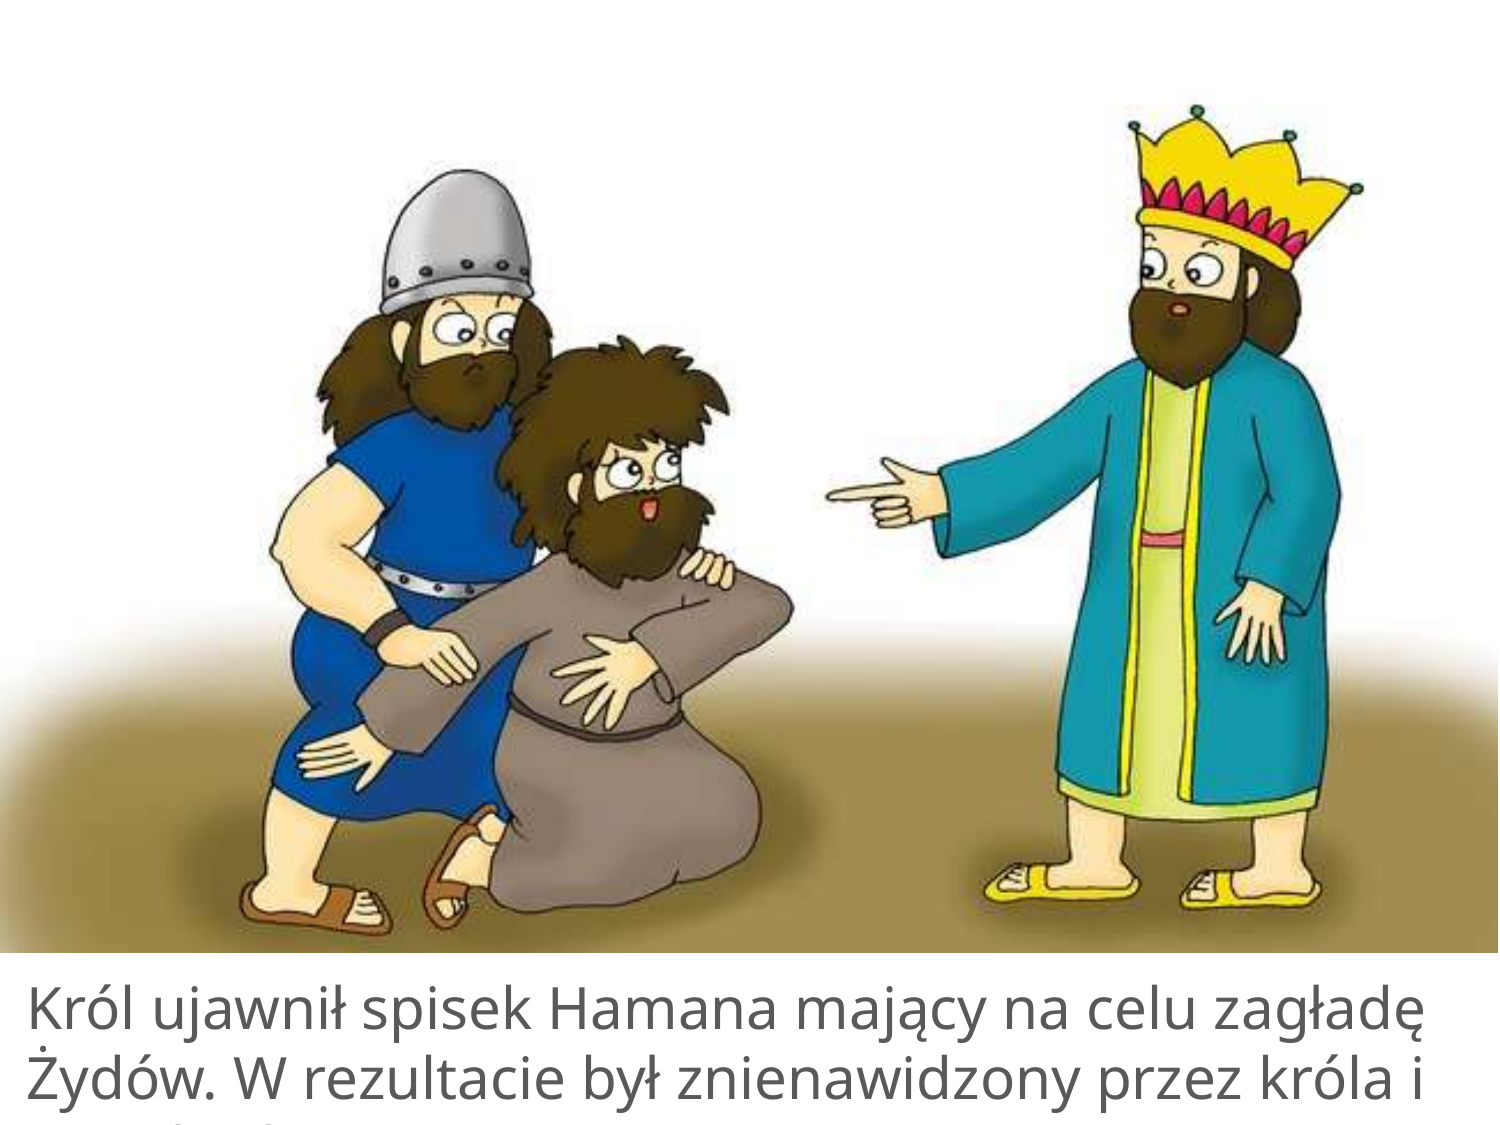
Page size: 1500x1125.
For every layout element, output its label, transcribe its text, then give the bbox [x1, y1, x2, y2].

text_box Król ujawnił spisek Hamana mający na celu zagładę Żydów. W rezultacie był znienawidzony przez króla i został zabity. [11, 964, 1498, 1125]
picture [0, 0, 1498, 953]
